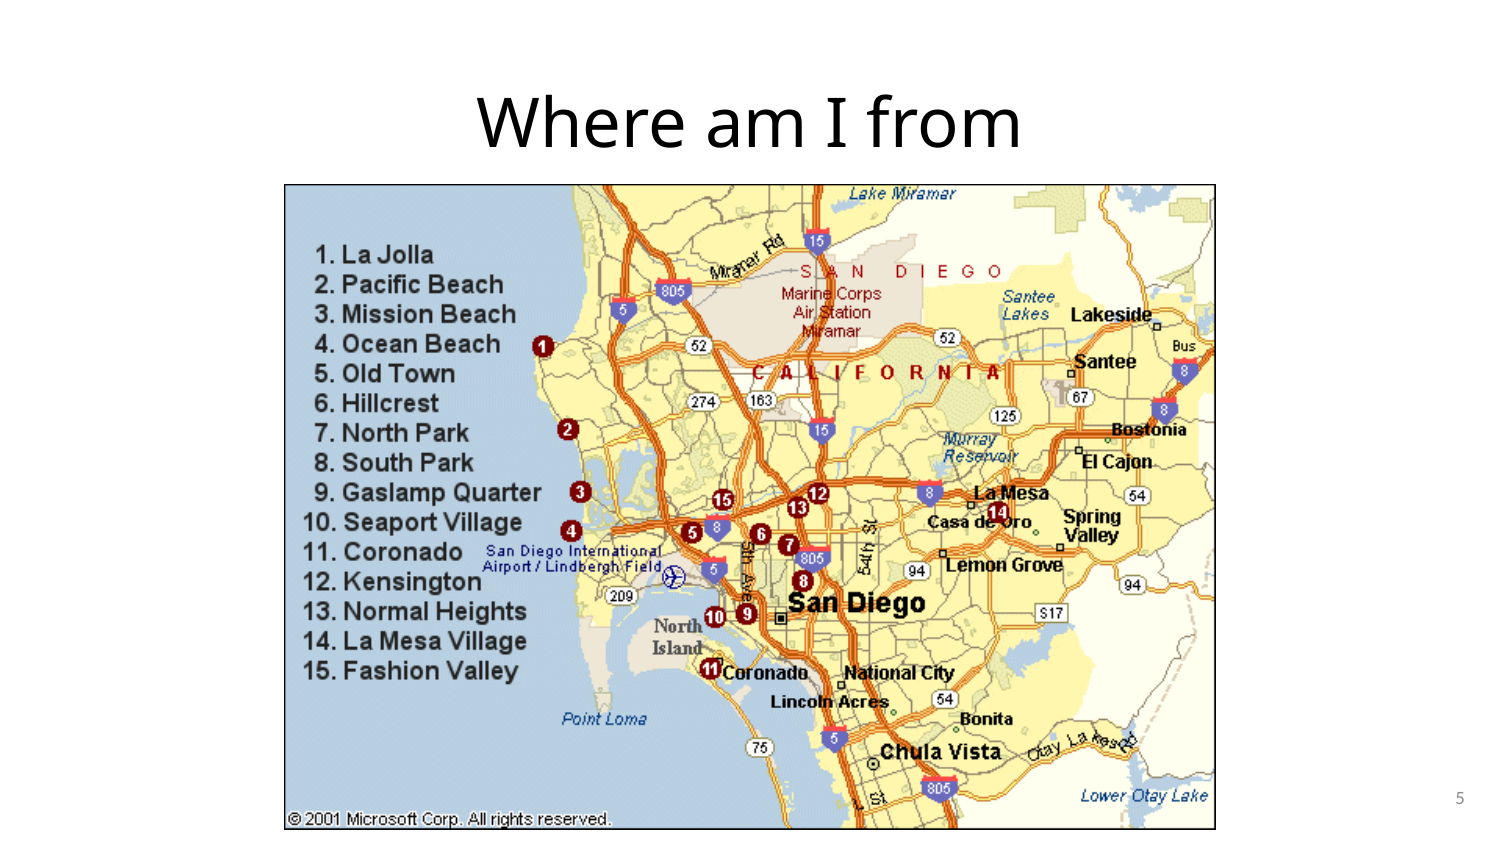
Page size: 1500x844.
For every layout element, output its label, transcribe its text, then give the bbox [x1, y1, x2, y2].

title Where am I from [51, 72, 1449, 167]
slide_number 5 [1389, 764, 1480, 830]
picture [284, 184, 1216, 830]
